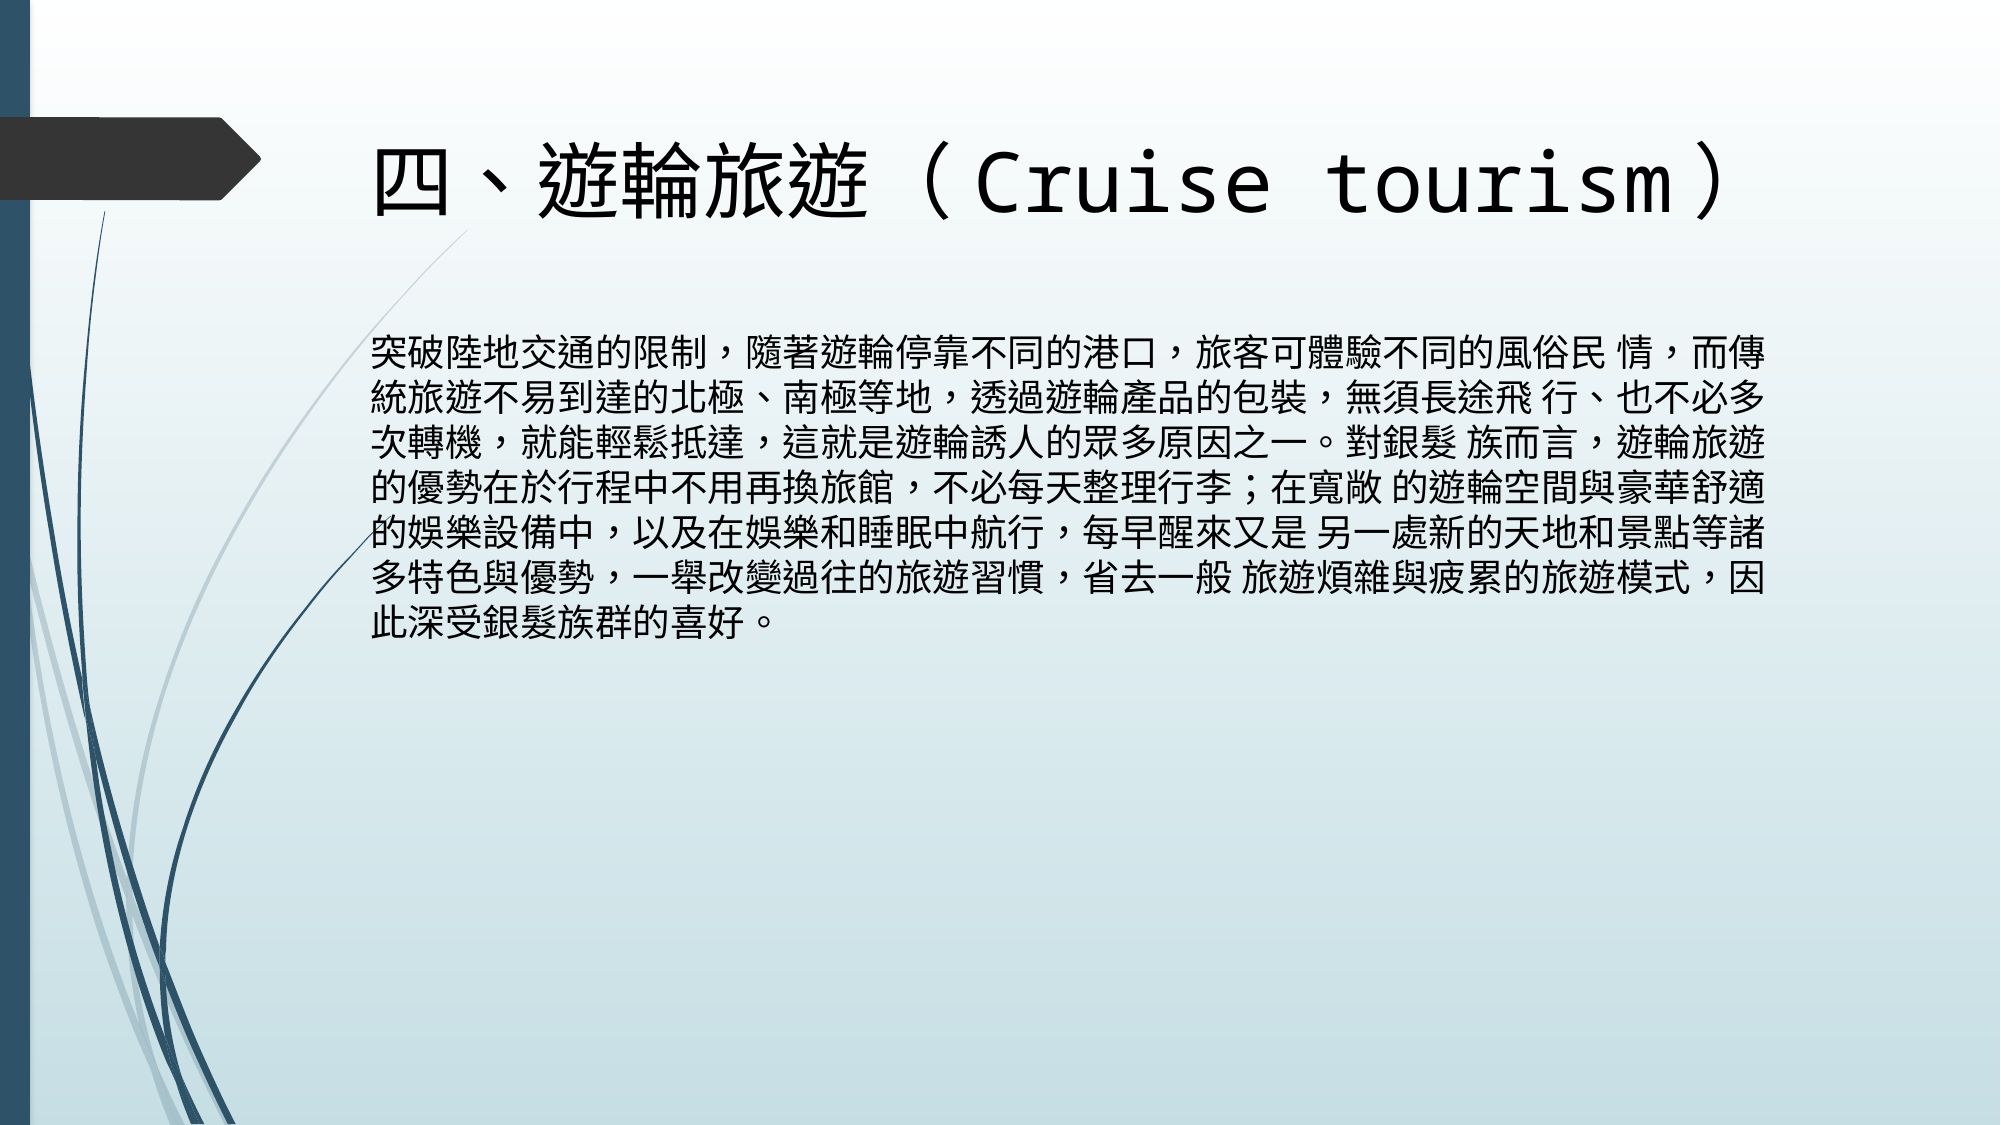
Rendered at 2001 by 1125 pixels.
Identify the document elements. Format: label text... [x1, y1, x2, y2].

text_box 四、遊輪旅遊（Cruise tourism） 突破陸地交通的限制，隨著遊輪停靠不同的港口，旅客可體驗不同的風俗民 情，而傳統旅遊不易到達的北極、南極等地，透過遊輪產品的包裝，無須長途飛 行、也不必多次轉機，就能輕鬆抵達，這就是遊輪誘人的眾多原因之一。對銀髮 族而言，遊輪旅遊的優勢在於行程中不用再換旅館，不必每天整理行李；在寬敞 的遊輪空間與豪華舒適的娛樂設備中，以及在娛樂和睡眠中航行，每早醒來又是 另一處新的天地和景點等諸多特色與優勢，一舉改變過往的旅遊習慣，省去一般 旅遊煩雜與疲累的旅遊模式，因此深受銀髮族群的喜好。 [355, 121, 1795, 652]
